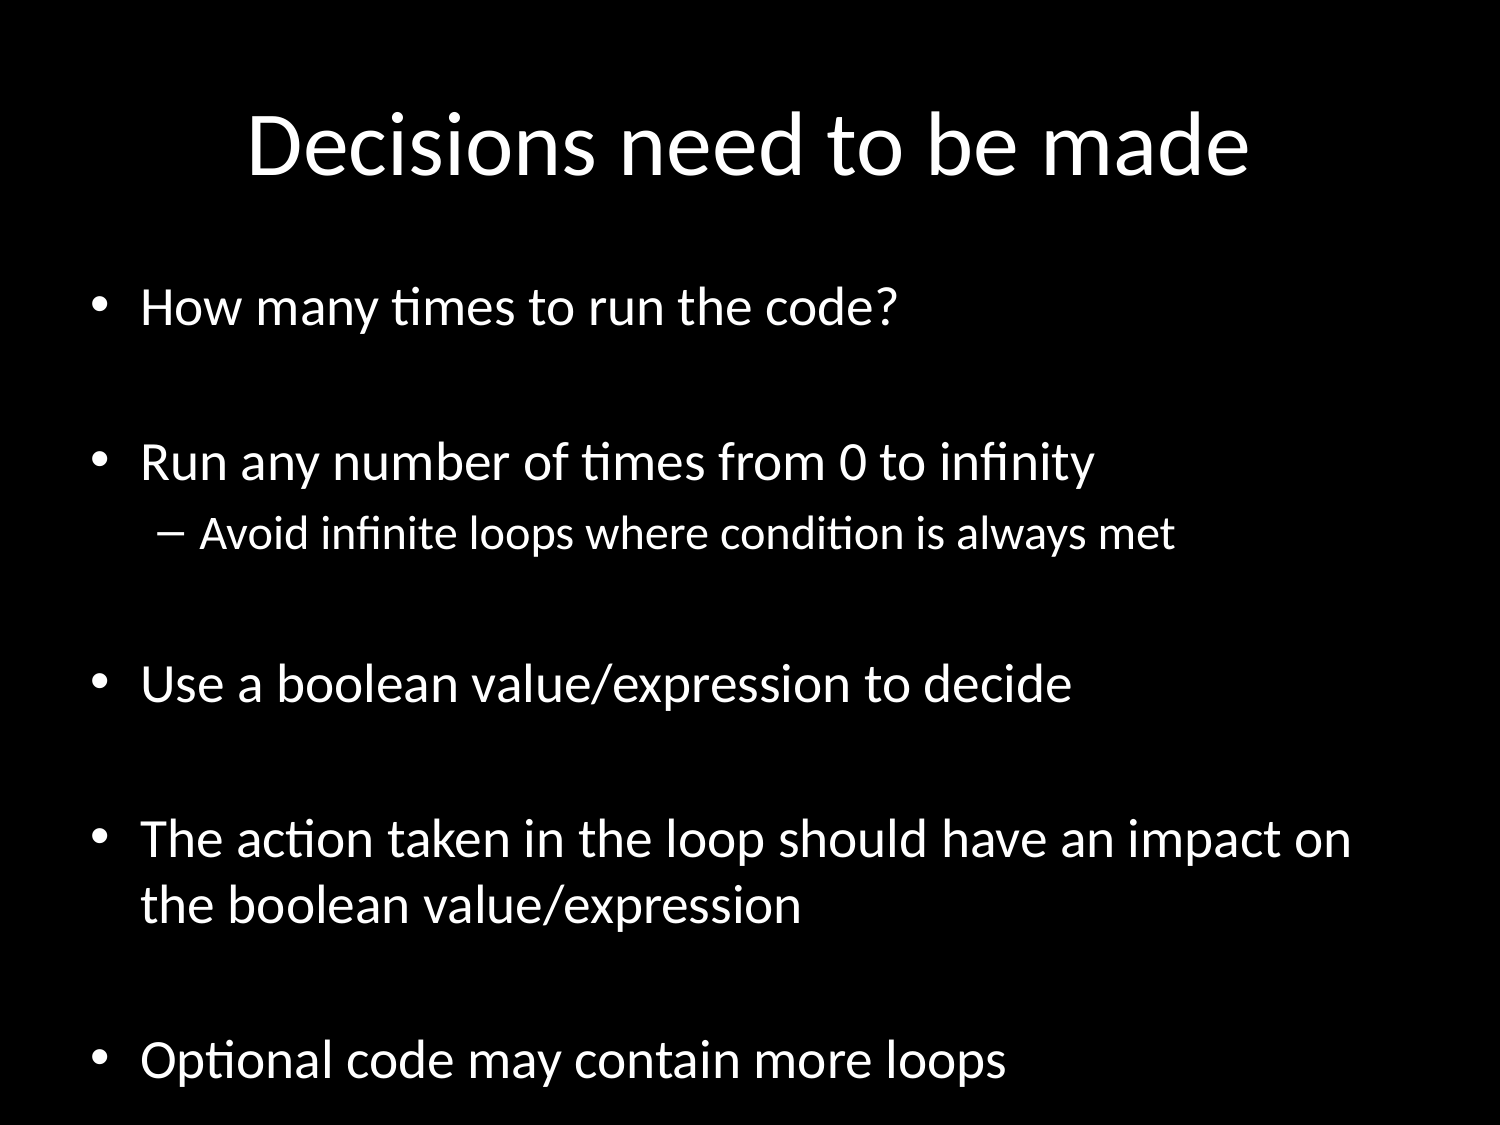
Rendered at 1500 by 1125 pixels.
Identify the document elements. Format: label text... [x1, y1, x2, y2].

list How many times to run the code? Run any number of times from 0 to infinity Avoid infinite loops where condition is always met Use a boolean value/expression to decide The action taken in the loop should have an impact on the boolean value/expression Optional code may contain more loops [75, 262, 1425, 1103]
title Decisions need to be made [75, 45, 1425, 233]
